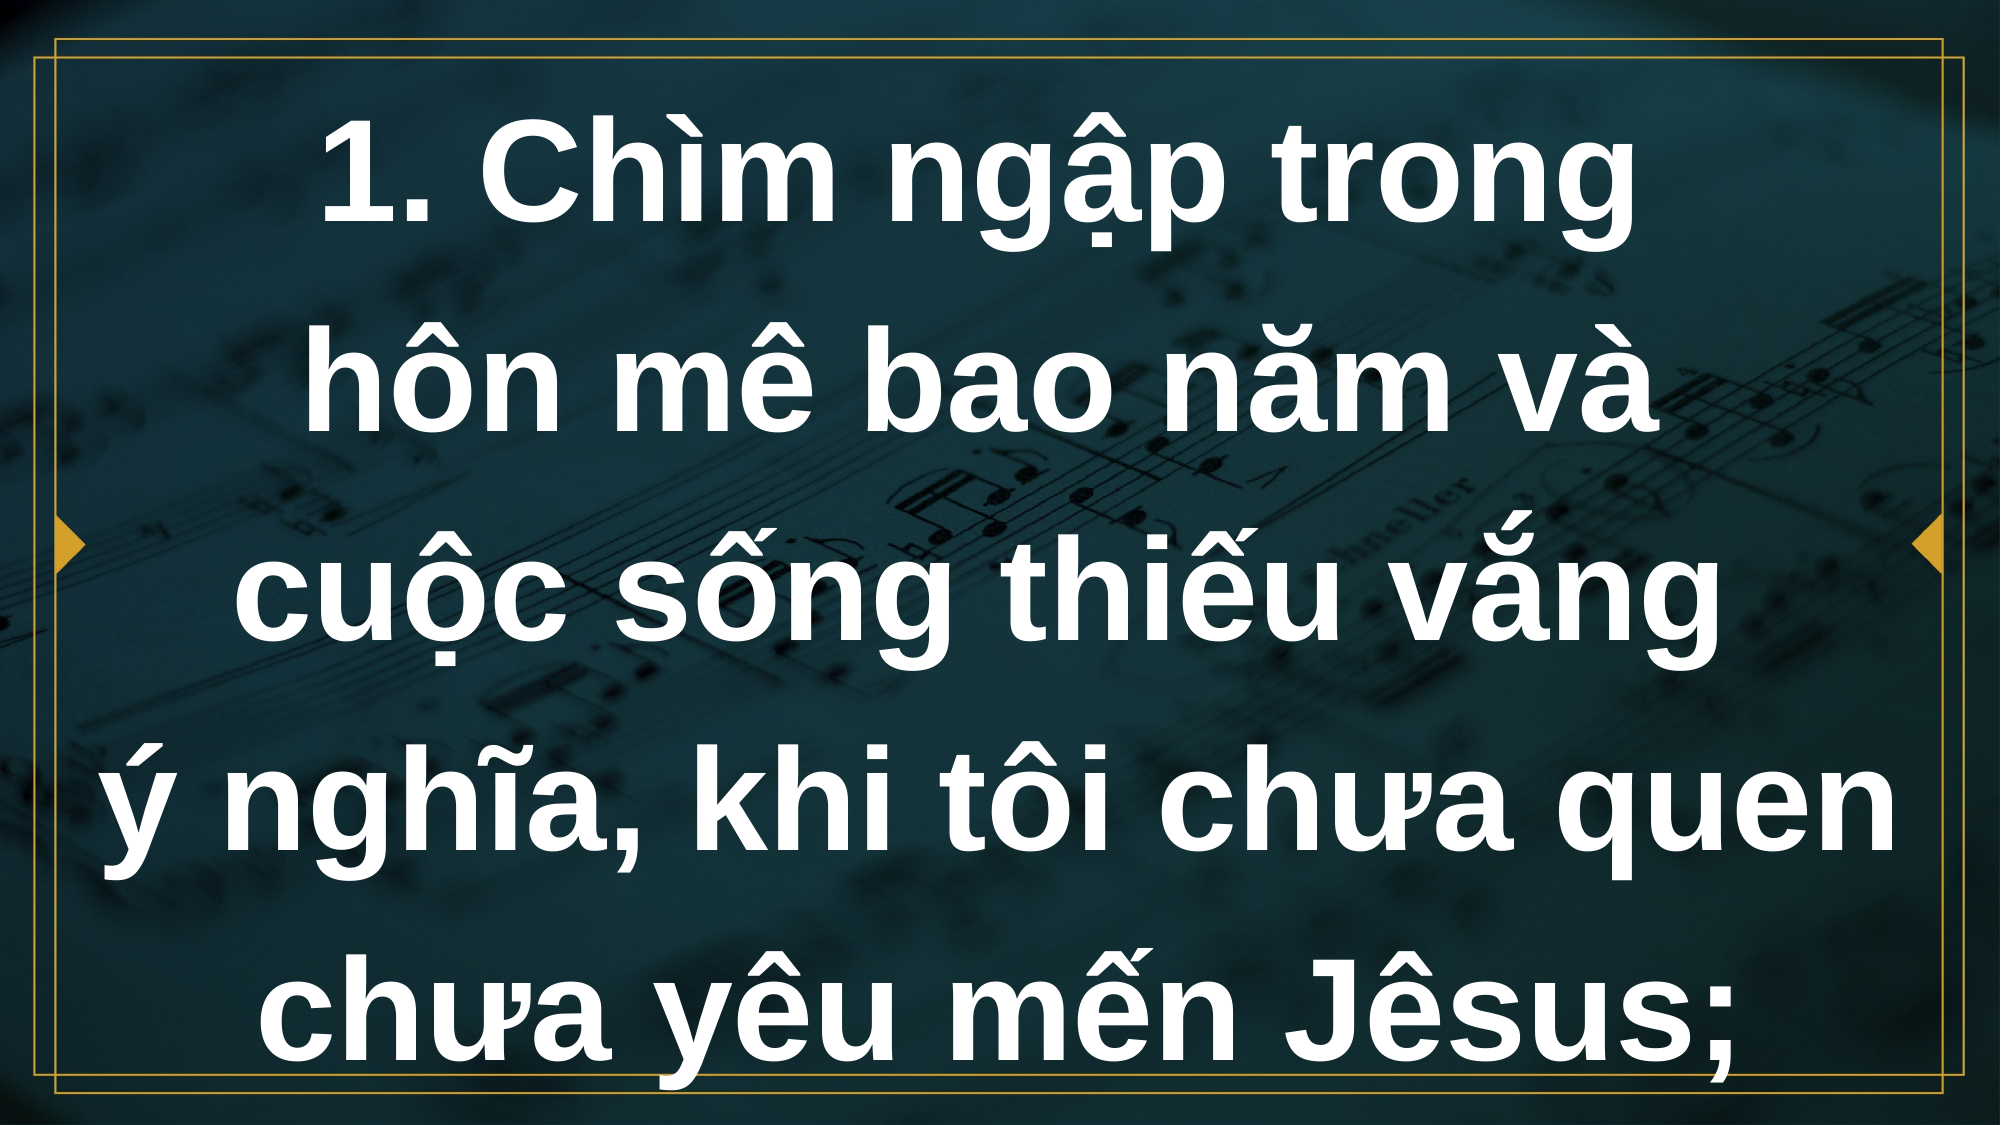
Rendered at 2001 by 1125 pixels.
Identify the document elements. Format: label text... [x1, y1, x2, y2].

title 1. Chìm ngập trong hôn mê bao năm và cuộc sống thiếu vắng ý nghĩa, khi tôi chưa quen chưa yêu mến Jêsus; [55, 53, 1945, 1077]
picture [0, 0, 2000, 1125]
